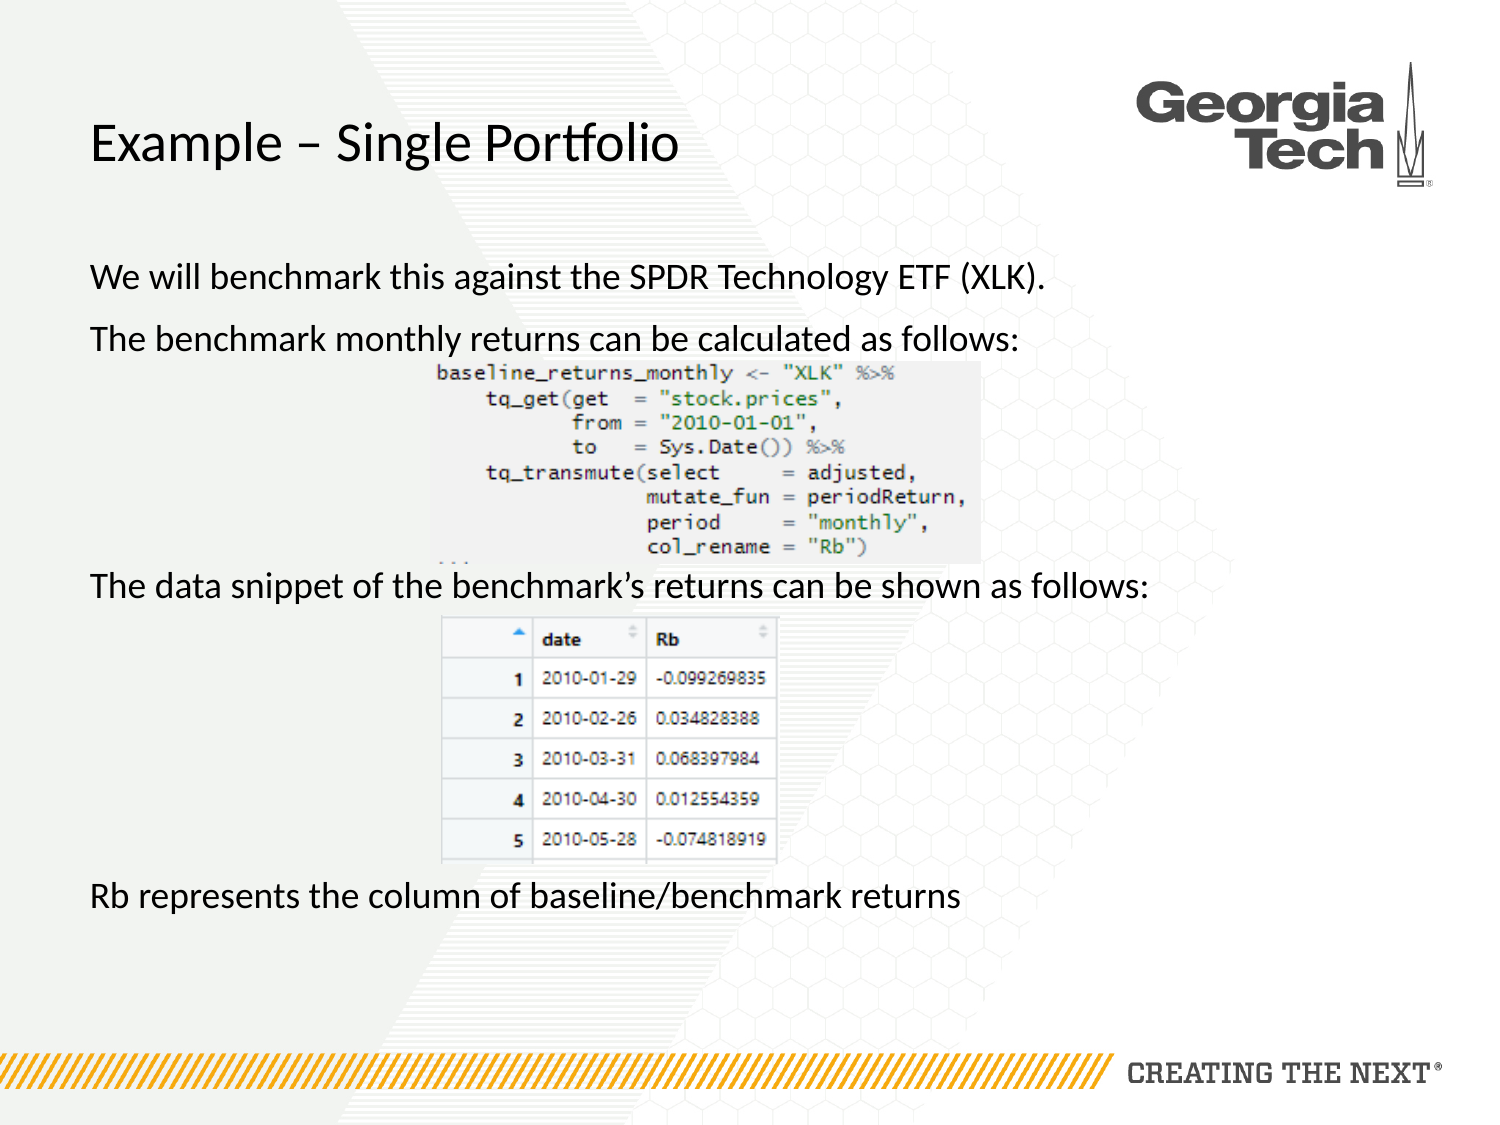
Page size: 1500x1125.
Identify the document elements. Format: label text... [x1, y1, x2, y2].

list We will benchmark this against the SPDR Technology ETF (XLK). The benchmark monthly returns can be calculated as follows: The data snippet of the benchmark’s returns can be shown as follows: Rb represents the column of baseline/benchmark returns [74, 244, 1236, 1012]
title Example – Single Portfolio [75, 45, 1075, 233]
picture [0, 0, 1500, 1125]
